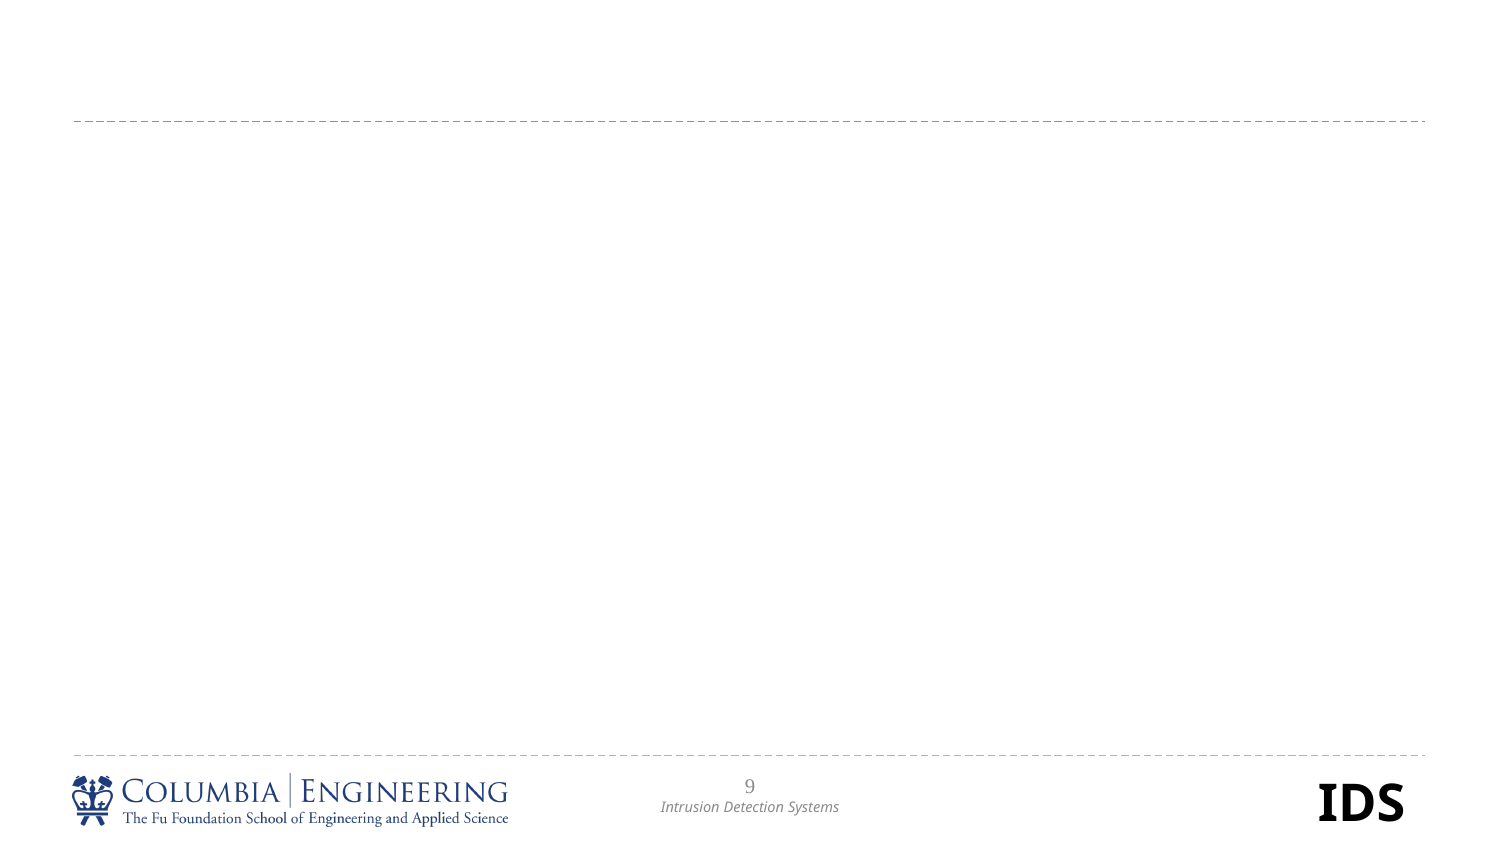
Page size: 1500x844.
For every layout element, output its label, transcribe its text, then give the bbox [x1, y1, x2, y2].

slide_number 9 [721, 766, 779, 804]
picture [72, 773, 508, 827]
footer Intrusion Detection Systems [496, 785, 1004, 831]
